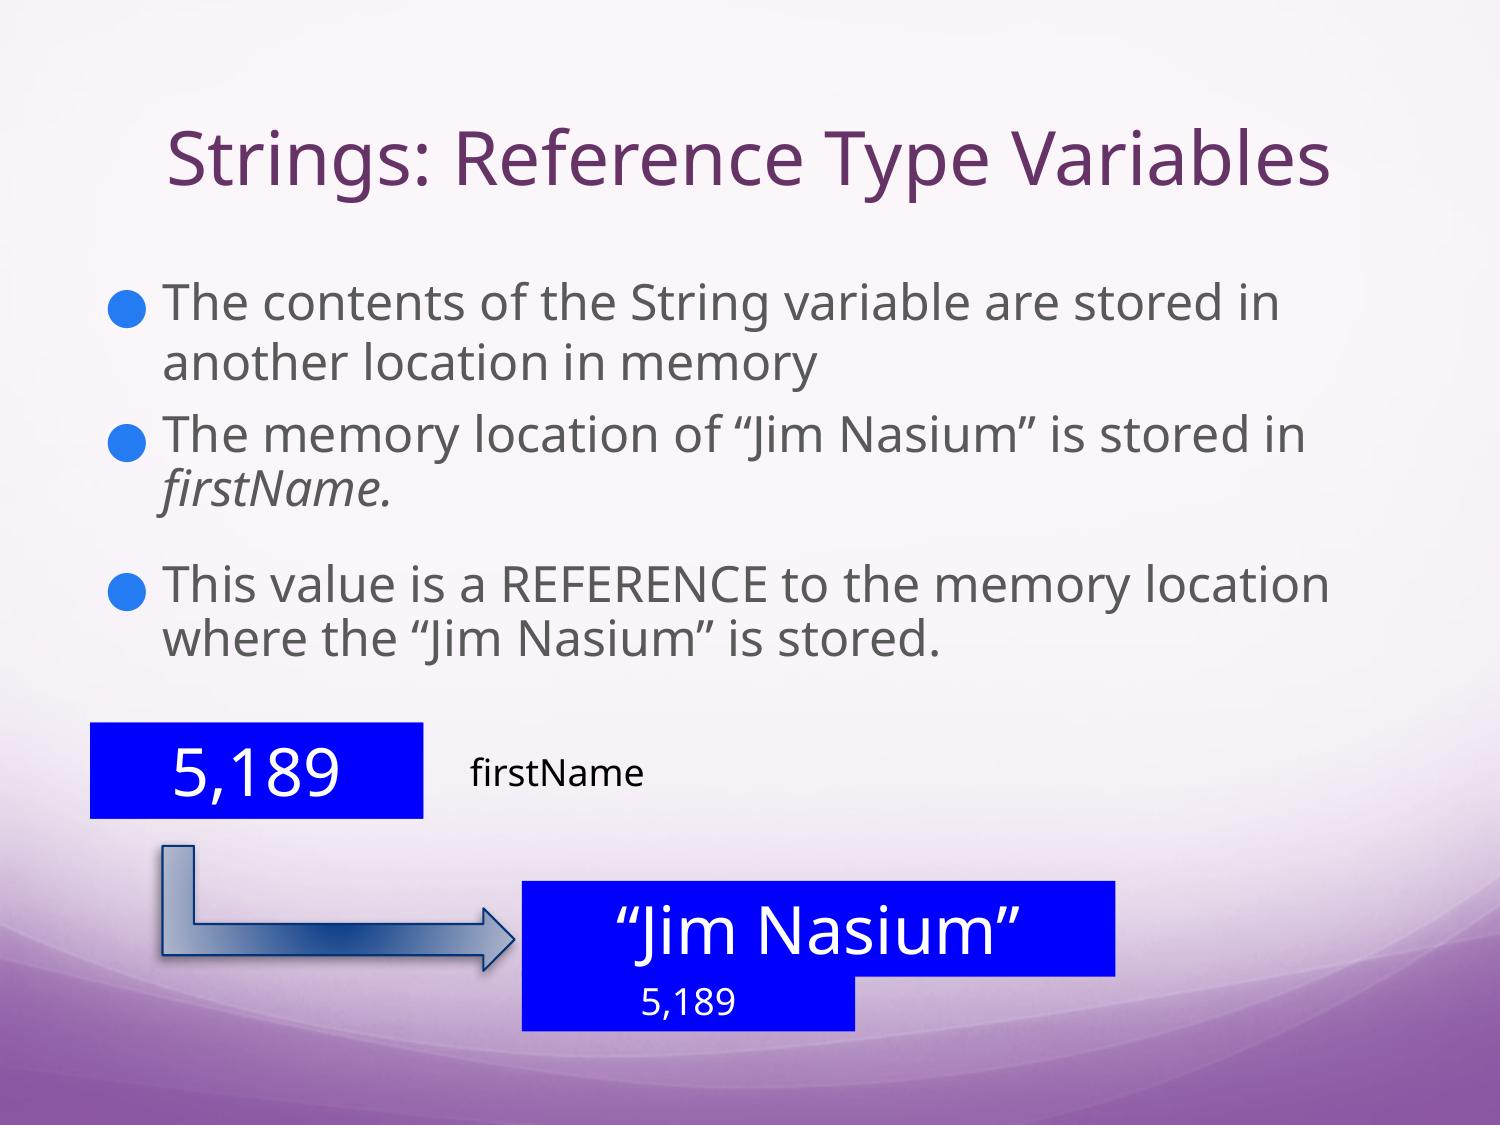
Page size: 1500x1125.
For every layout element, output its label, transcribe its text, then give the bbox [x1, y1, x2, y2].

text_box 5,189 [521, 970, 856, 1032]
list The contents of the String variable are stored in another location in memory [90, 262, 1410, 402]
text_box [162, 845, 515, 971]
picture [0, 0, 1500, 1125]
text_box The memory location of “Jim Nasium” is stored in firstName. This value is a REFERENCE to the memory location where the “Jim Nasium” is stored. [90, 402, 1410, 686]
title Strings: Reference Type Variables [90, 93, 1410, 208]
text_box “Jim Nasium” [521, 880, 1116, 977]
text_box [89, 722, 837, 819]
